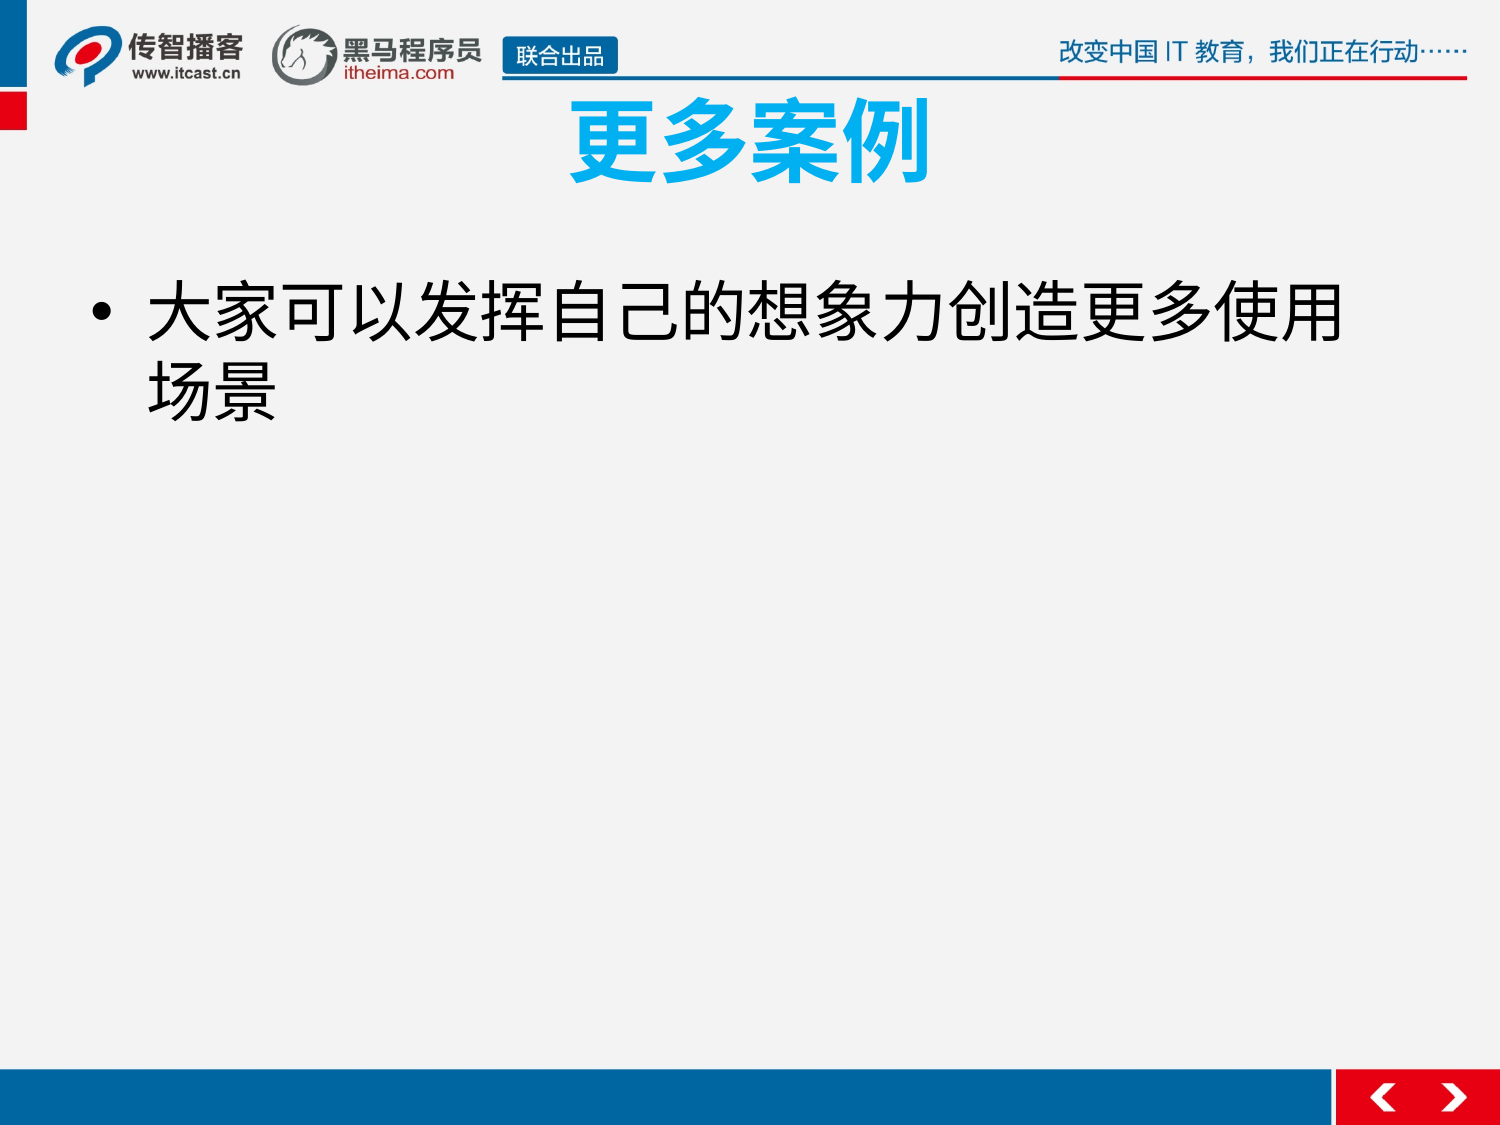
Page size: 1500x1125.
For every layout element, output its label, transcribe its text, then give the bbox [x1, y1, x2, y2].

list 大家可以发挥自己的想象力创造更多使用场景 [75, 262, 1425, 1005]
title 更多案例 [75, 45, 1425, 233]
picture [0, 0, 1500, 1125]
